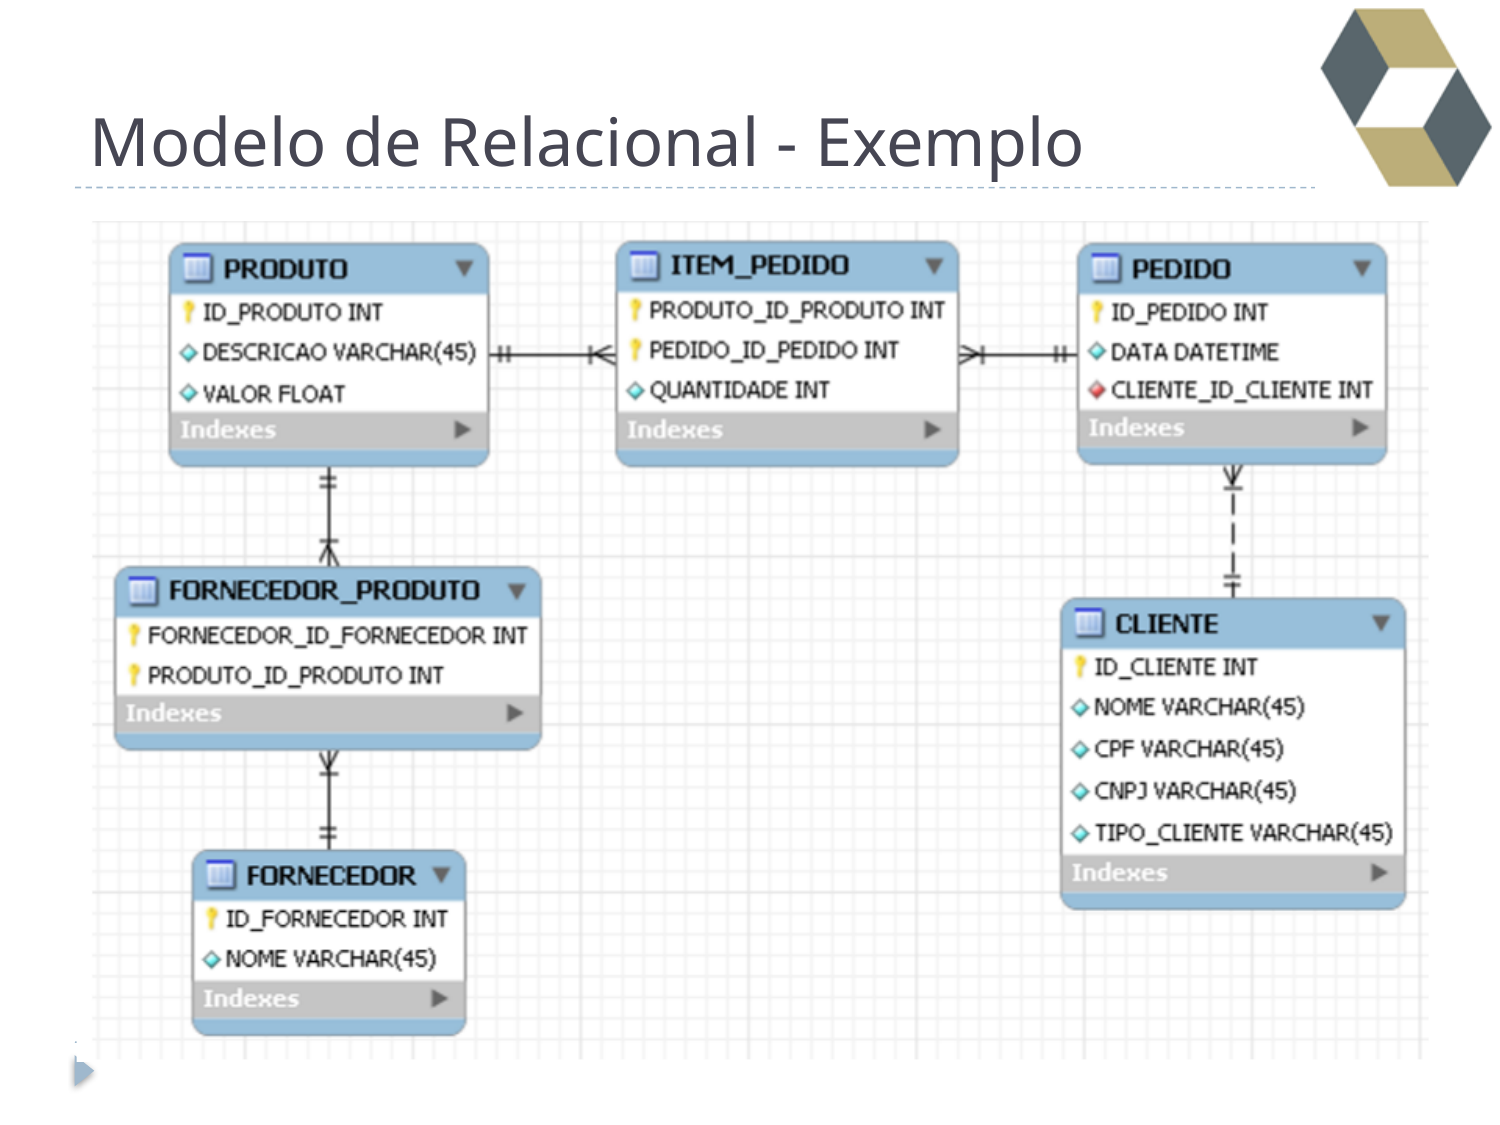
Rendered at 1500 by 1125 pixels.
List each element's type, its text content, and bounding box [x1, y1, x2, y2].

picture [76, 220, 1438, 1062]
picture [1314, 7, 1498, 190]
title Modelo de Relacional - Exemplo [75, 24, 1309, 188]
